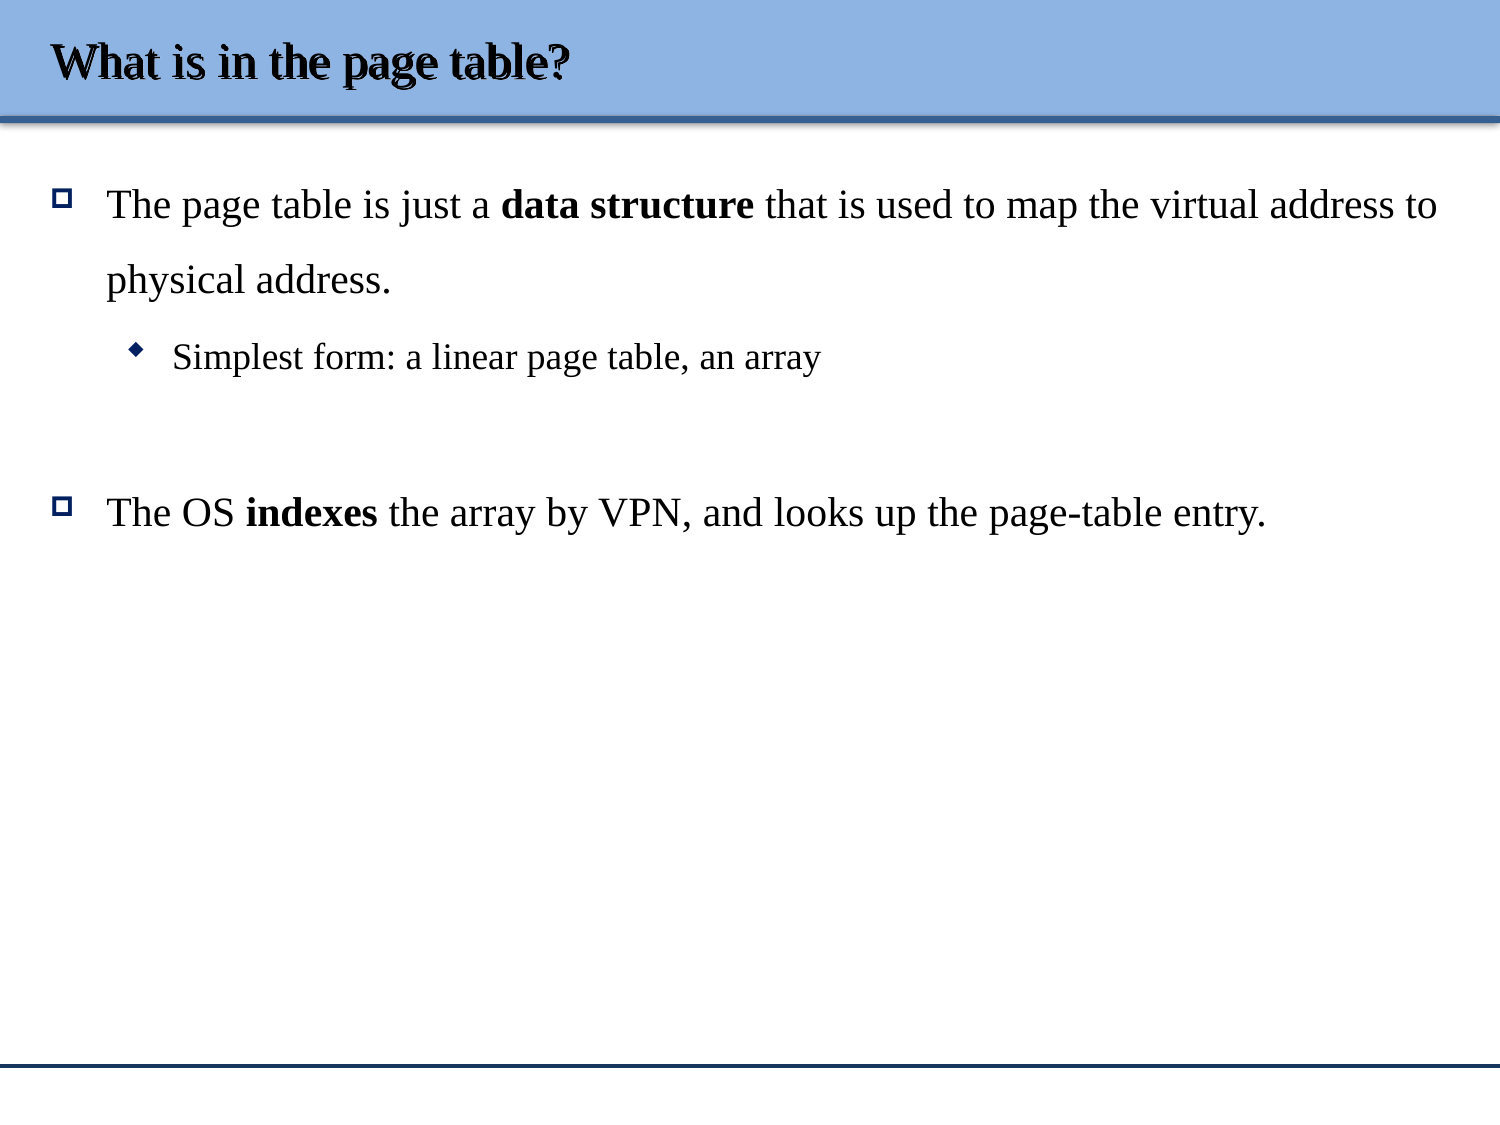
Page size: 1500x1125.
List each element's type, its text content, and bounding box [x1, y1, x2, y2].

list The page table is just a data structure that is used to map the virtual address to physical address. Simplest form: a linear page table, an array The OS indexes the array by VPN, and looks up the page-table entry. [34, 144, 1477, 1048]
title What is in the page table? [34, 8, 1477, 106]
